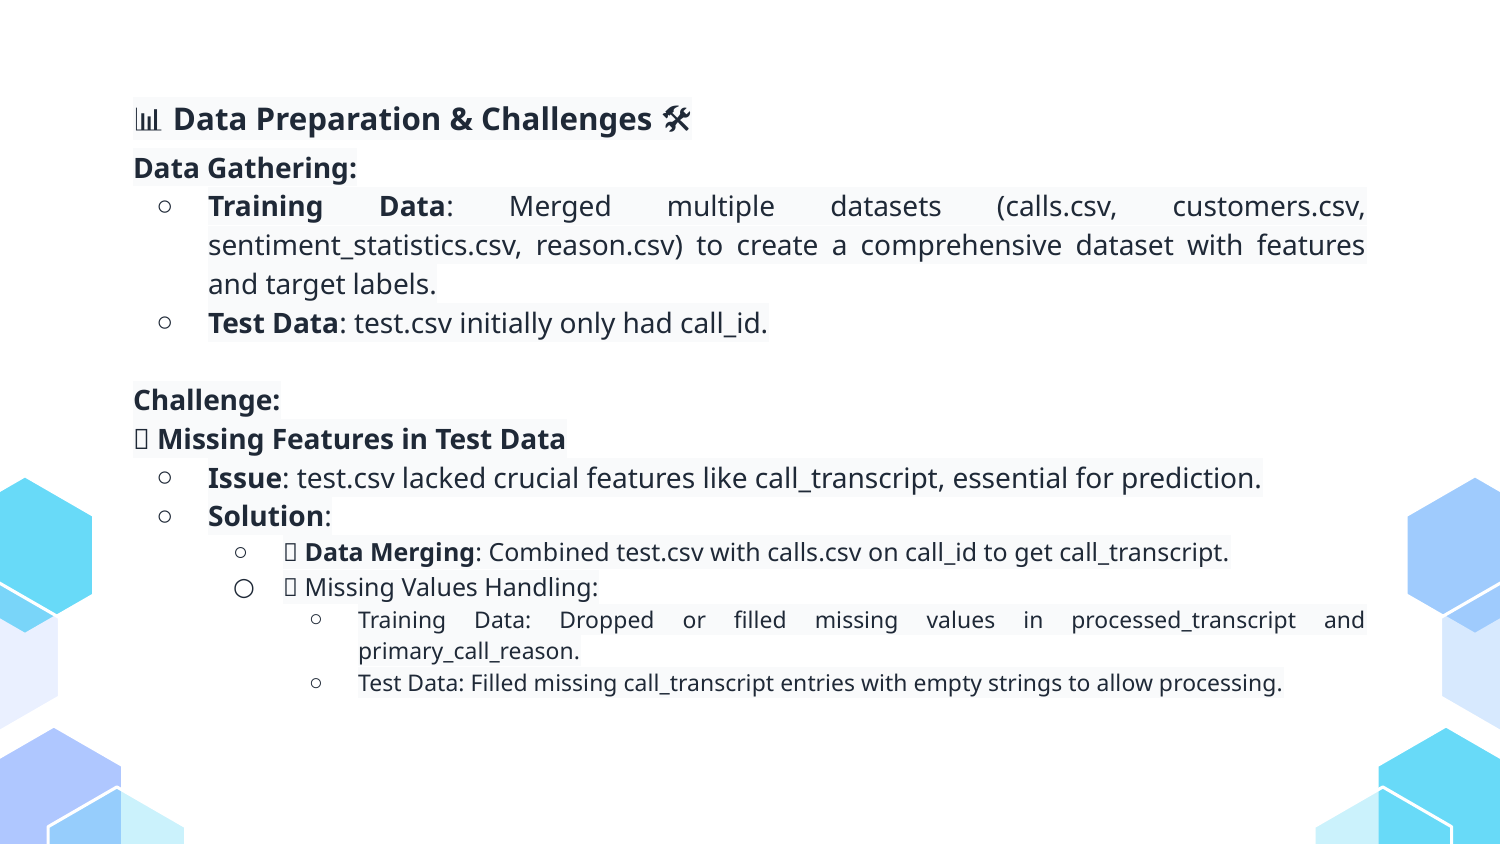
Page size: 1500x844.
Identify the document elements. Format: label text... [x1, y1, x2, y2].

title 📊 Data Preparation & Challenges 🛠️ Data Gathering: Training Data: Merged multiple datasets (calls.csv, customers.csv, sentiment_statistics.csv, reason.csv) to create a comprehensive dataset with features and target labels. Test Data: test.csv initially only had call_id. Challenge: 🚫 Missing Features in Test Data Issue: test.csv lacked crucial features like call_transcript, essential for prediction. Solution: 🔄 Data Merging: Combined test.csv with calls.csv on call_id to get call_transcript. 🧼 Missing Values Handling: Training Data: Dropped or filled missing values in processed_transcript and primary_call_reason. Test Data: Filled missing call_transcript entries with empty strings to allow processing. [118, 72, 1382, 824]
